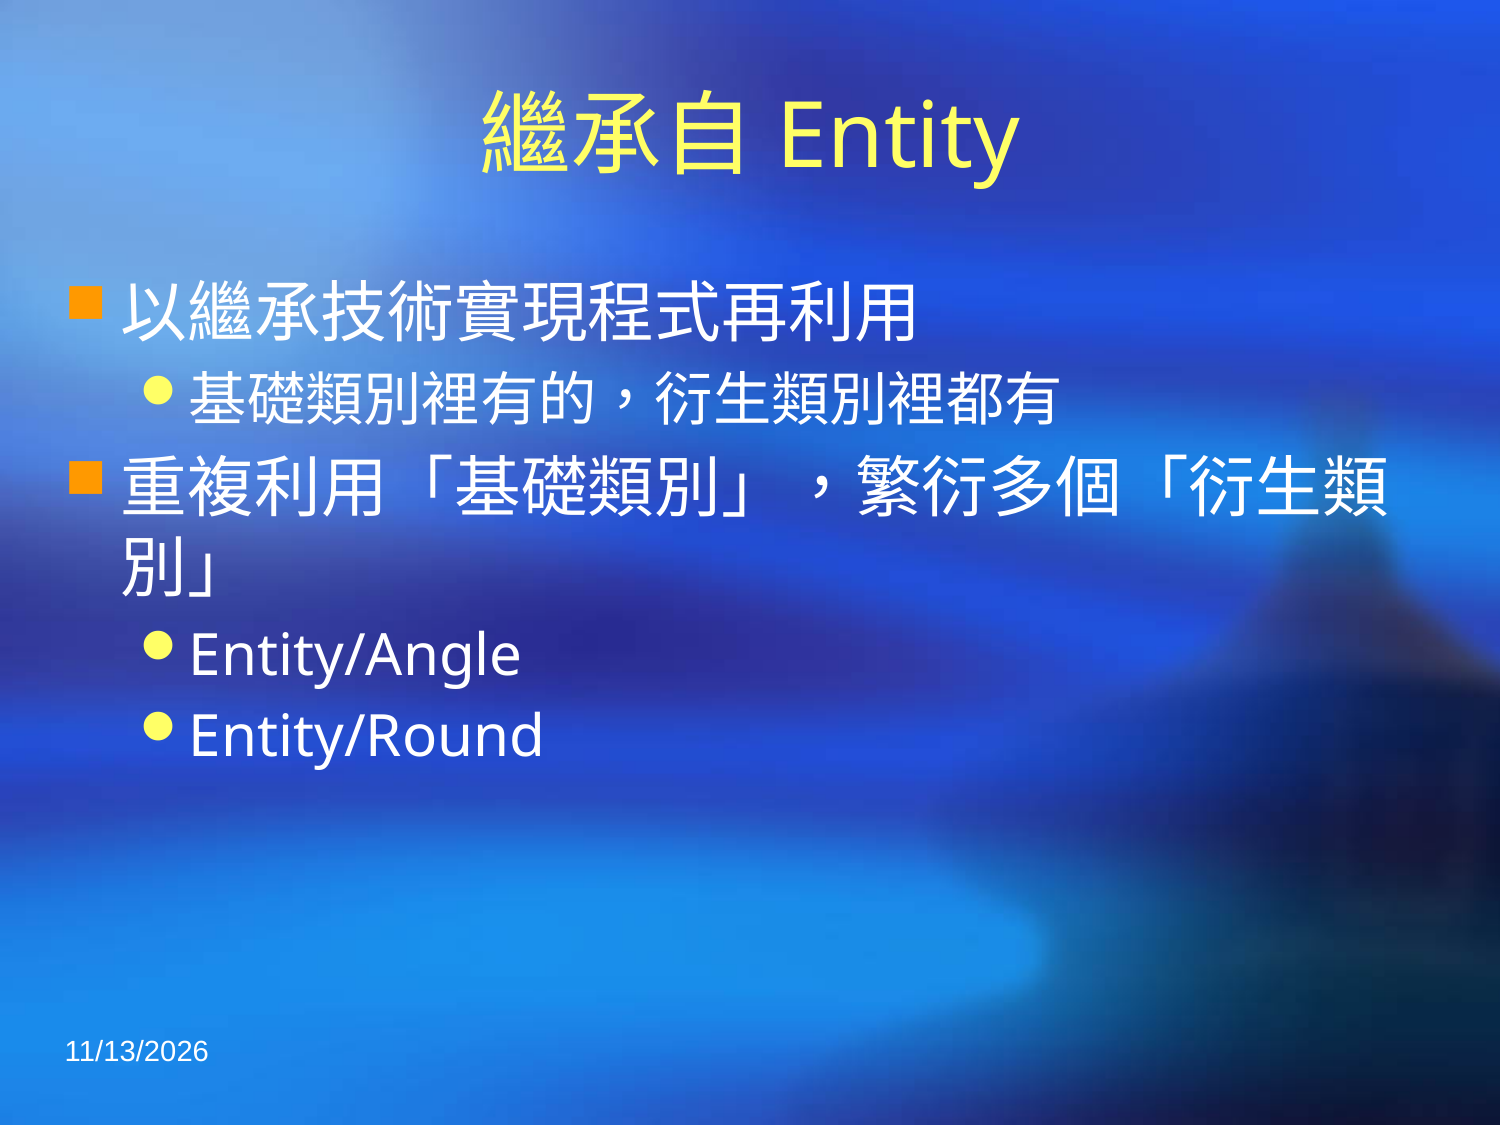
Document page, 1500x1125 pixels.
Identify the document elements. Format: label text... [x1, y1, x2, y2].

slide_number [49, 1024, 425, 1103]
title 繼承自Entity [49, 37, 1451, 225]
list 以繼承技術實現程式再利用 基礎類別裡有的，衍生類別裡都有 重複利用「基礎類別」，繁衍多個「衍生類別」 Entity/Angle Entity/Round [49, 262, 1451, 1001]
picture [0, 0, 1500, 1125]
